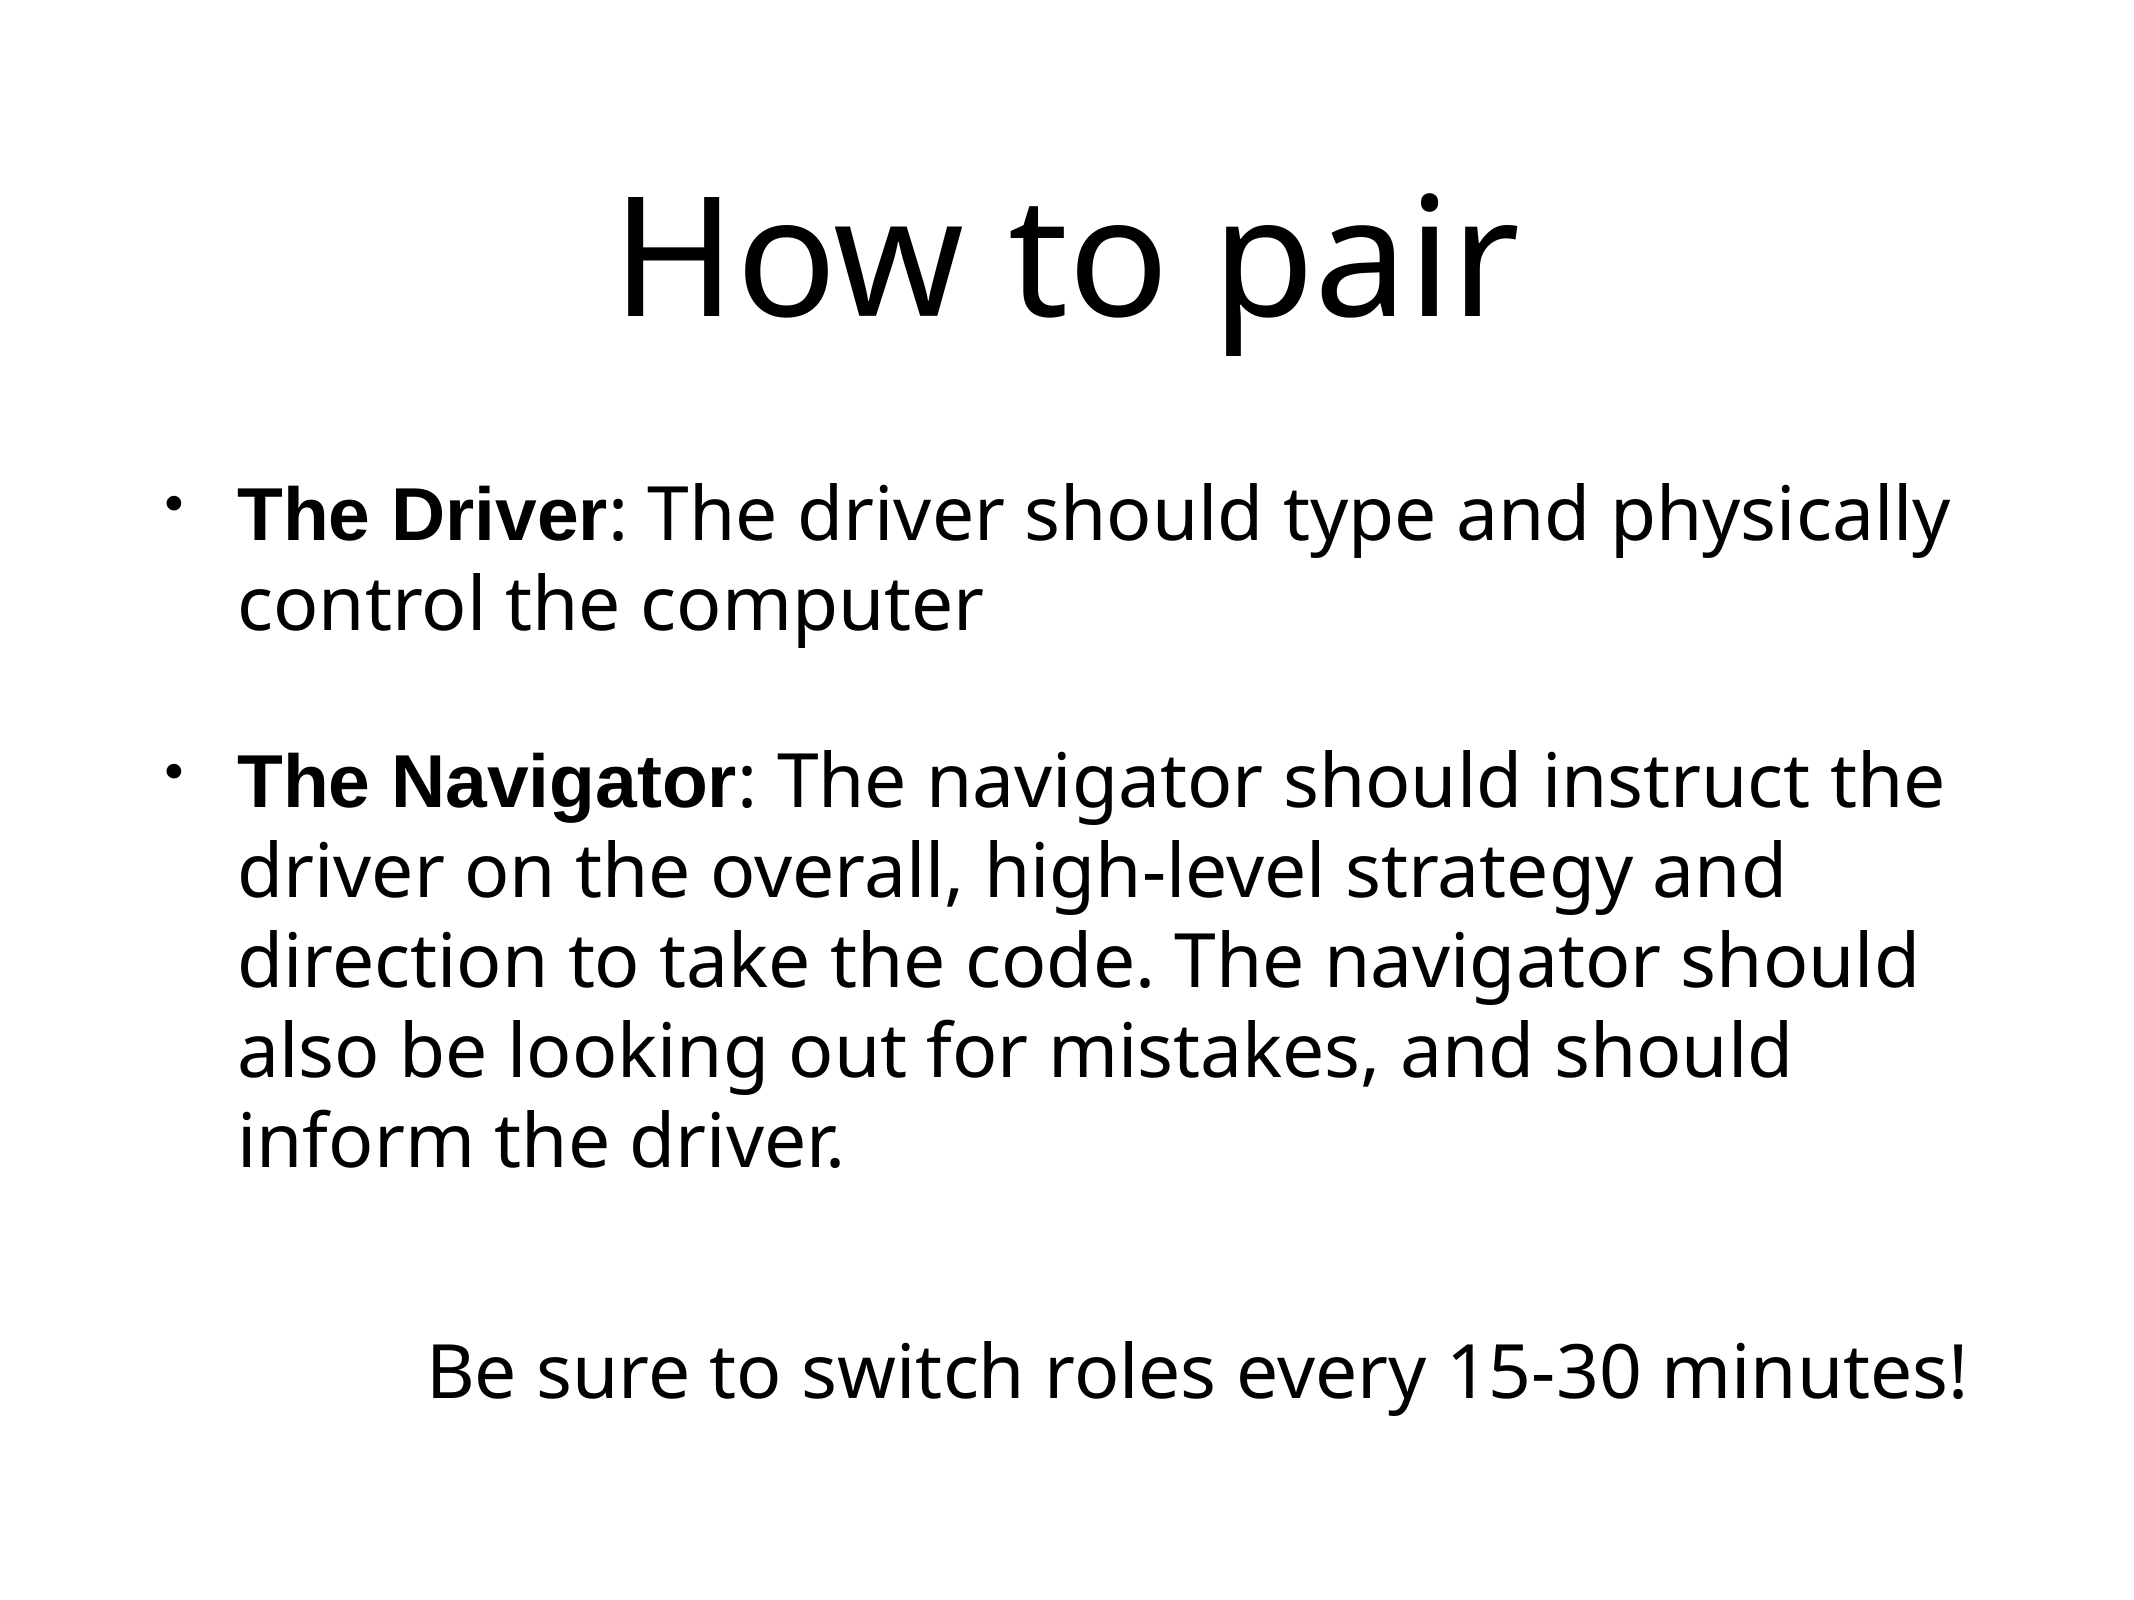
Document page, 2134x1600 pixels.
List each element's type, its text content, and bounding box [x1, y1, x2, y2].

text_box Be sure to switch roles every 15-30 minutes! [417, 1315, 1979, 1422]
title How to pair [155, 72, 1978, 426]
list The Driver: The driver should type and physically control the computer The Navigator: The navigator should instruct the driver on the overall, high-level strategy and direction to take the code. The navigator should also be looking out for mistakes, and should inform the driver. [155, 426, 1978, 1222]
